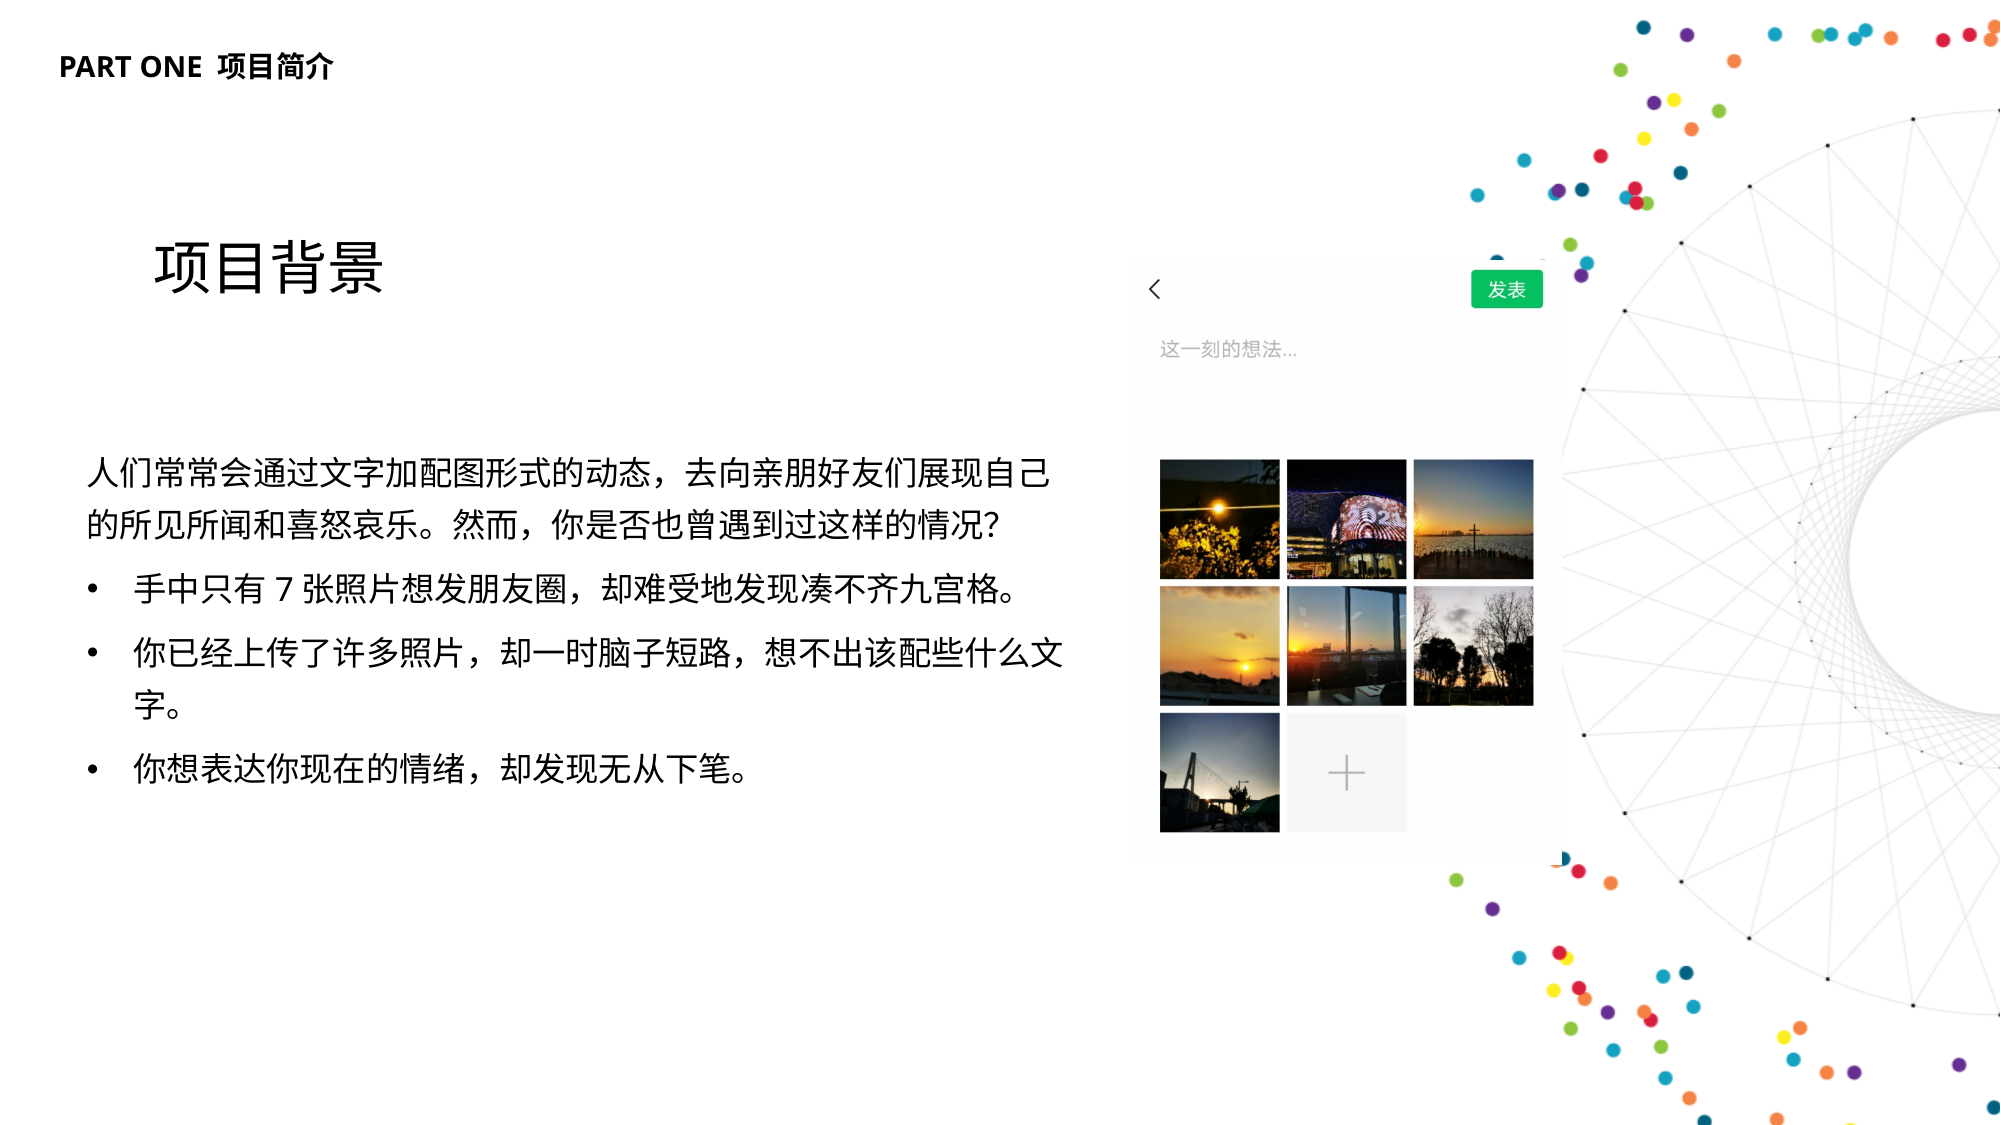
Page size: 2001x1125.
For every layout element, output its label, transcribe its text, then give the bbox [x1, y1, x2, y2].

text_box 人们常常会通过文字加配图形式的动态，去向亲朋好友们展现自己的所见所闻和喜怒哀乐。然而，你是否也曾遇到过这样的情况？ 手中只有7张照片想发朋友圈，却难受地发现凑不齐九宫格。 你已经上传了许多照片，却一时脑子短路，想不出该配些什么文字。 你想表达你现在的情绪，却发现无从下笔。 [72, 432, 1099, 796]
text_box 项目背景 [138, 223, 472, 309]
picture [1131, 0, 2000, 1125]
list PART ONE 项目简介 [42, 35, 586, 101]
